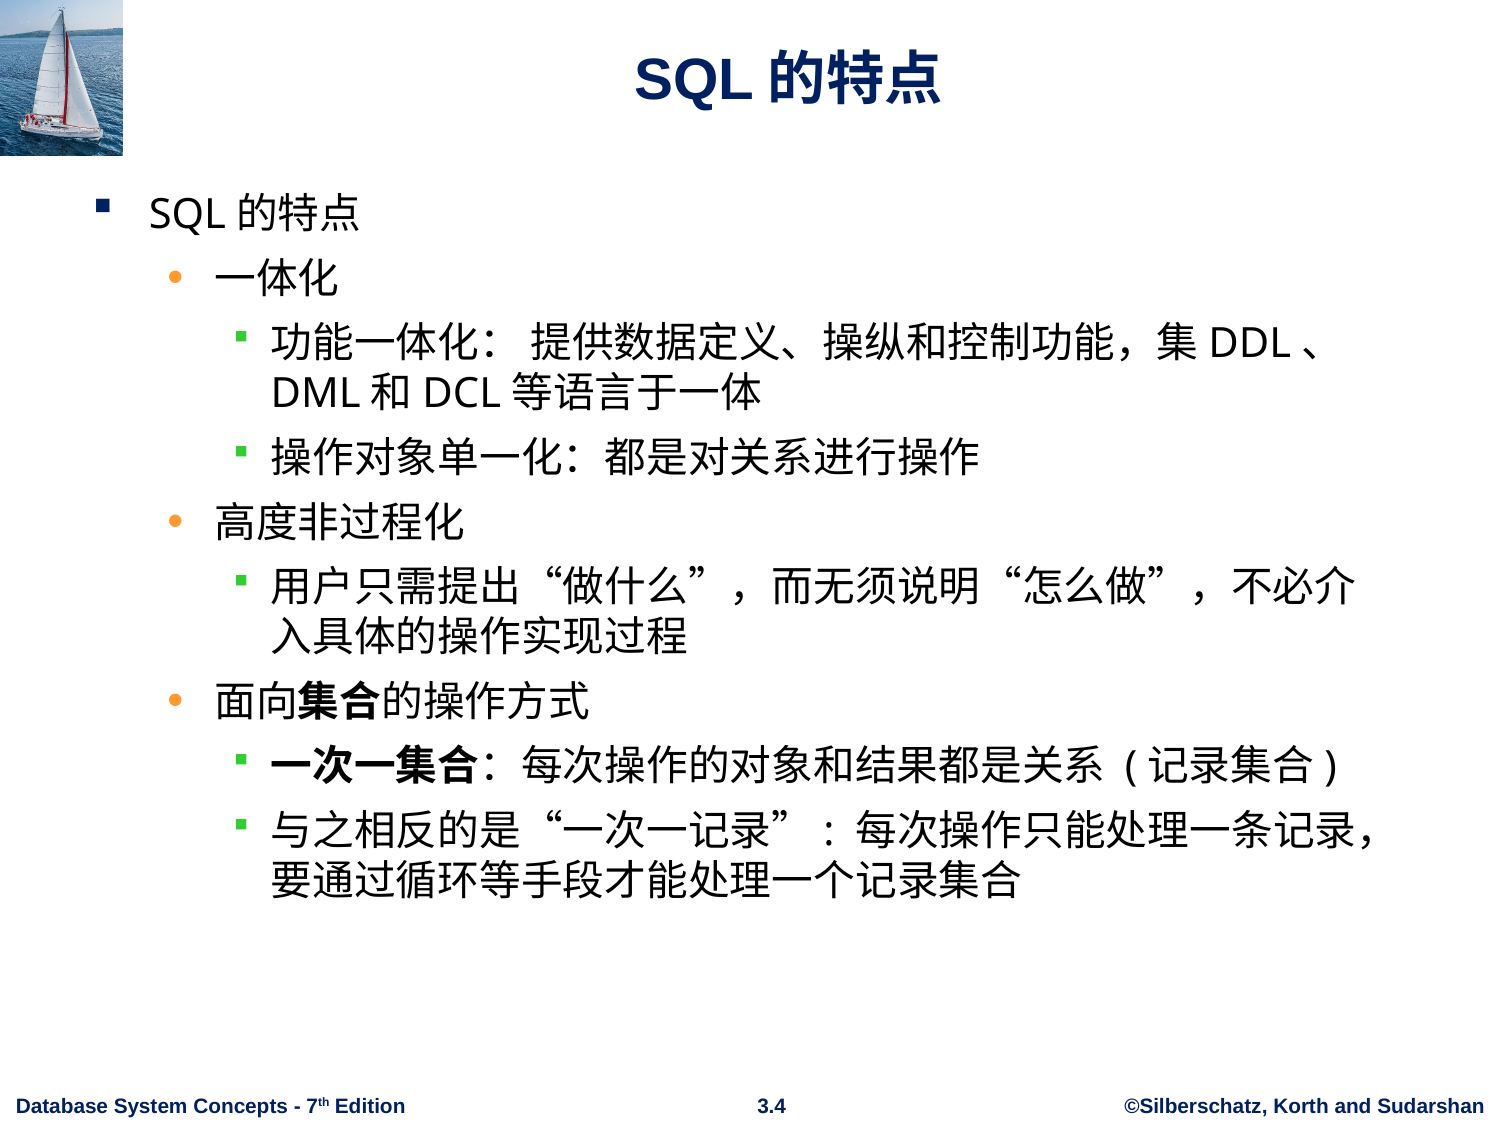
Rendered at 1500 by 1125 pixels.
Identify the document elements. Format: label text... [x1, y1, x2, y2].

title SQL的特点 [125, 18, 1452, 120]
list SQL的特点 一体化 功能一体化： 提供数据定义、操纵和控制功能，集DDL、DML和DCL等语言于一体 操作对象单一化：都是对关系进行操作 高度非过程化 用户只需提出“做什么”，而无须说明“怎么做”，不必介入具体的操作实现过程 面向集合的操作方式 一次一集合：每次操作的对象和结果都是关系 (记录集合) 与之相反的是“一次一记录”: 每次操作只能处理一条记录，要通过循环等手段才能处理一个记录集合 [77, 179, 1391, 984]
picture [0, 0, 123, 156]
